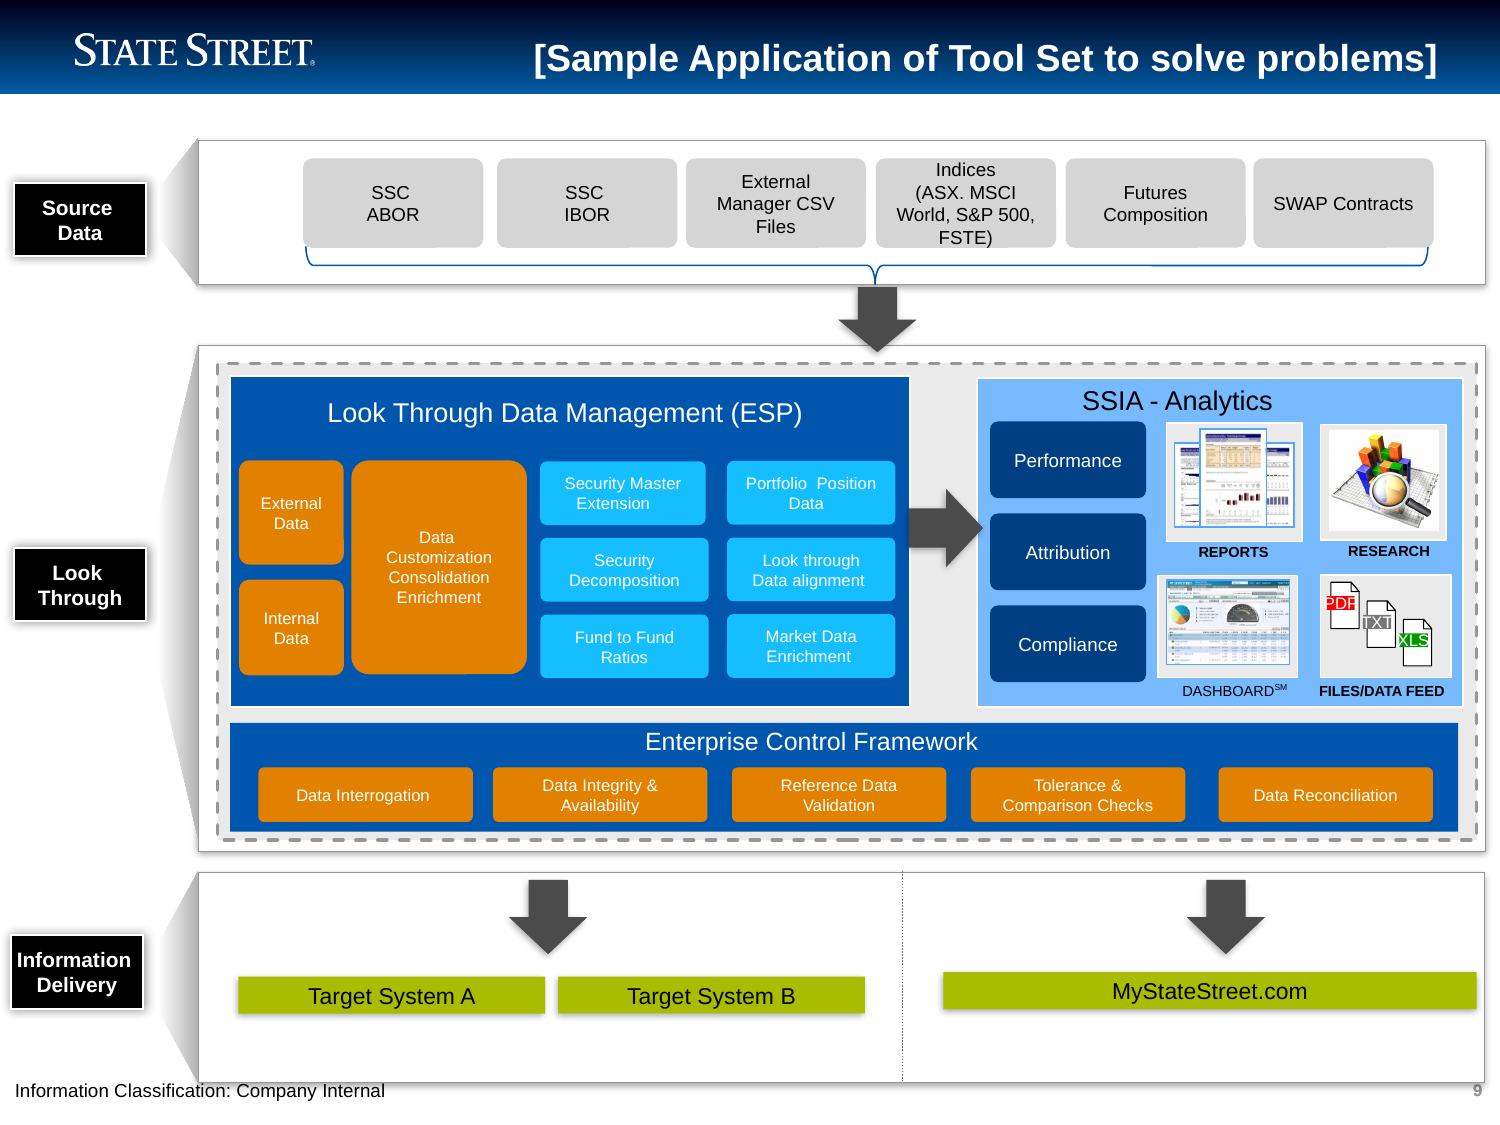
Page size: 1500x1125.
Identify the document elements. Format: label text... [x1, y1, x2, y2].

text_box SWAP Contracts [1251, 156, 1436, 250]
text_box SSC IBOR [494, 156, 680, 246]
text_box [976, 375, 1499, 708]
text_box Target System B [558, 976, 865, 1014]
text_box External Manager CSV Files [683, 156, 869, 246]
text_box [838, 287, 917, 353]
text_box [903, 872, 1485, 1083]
text_box [508, 879, 588, 955]
text_box Enterprise Control Framework [630, 717, 1258, 763]
text_box [217, 363, 1477, 841]
text_box [157, 137, 199, 288]
text_box [Sample Application of Tool Set to solve problems] [370, 26, 1454, 87]
text_box [1186, 879, 1266, 955]
text_box Data Integrity & Availability [491, 765, 710, 825]
text_box [157, 345, 199, 839]
text_box Reference Data Validation [729, 765, 949, 825]
text_box Information Delivery [11, 935, 143, 1009]
text_box [157, 871, 199, 1083]
text_box Indices (ASX. MSCI World, S&P 500, FSTE) [873, 156, 1059, 246]
text_box Data Interrogation [256, 765, 475, 825]
text_box MyStateStreet.com [943, 972, 1477, 1010]
text_box Source Data [14, 182, 146, 257]
text_box Target System A [238, 976, 546, 1014]
text_box [199, 872, 902, 1083]
picture [0, 0, 1500, 94]
text_box Tolerance & Comparison Checks [968, 765, 1188, 825]
text_box [305, 246, 1428, 285]
text_box [916, 488, 971, 568]
text_box [198, 345, 1486, 852]
text_box SSC ABOR [301, 156, 486, 248]
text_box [229, 375, 911, 708]
text_box Look Through [14, 547, 146, 622]
text_box Futures Composition [1063, 156, 1248, 246]
text_box [228, 721, 1460, 834]
text_box [199, 140, 1486, 285]
text_box Data Reconciliation [1216, 765, 1436, 825]
